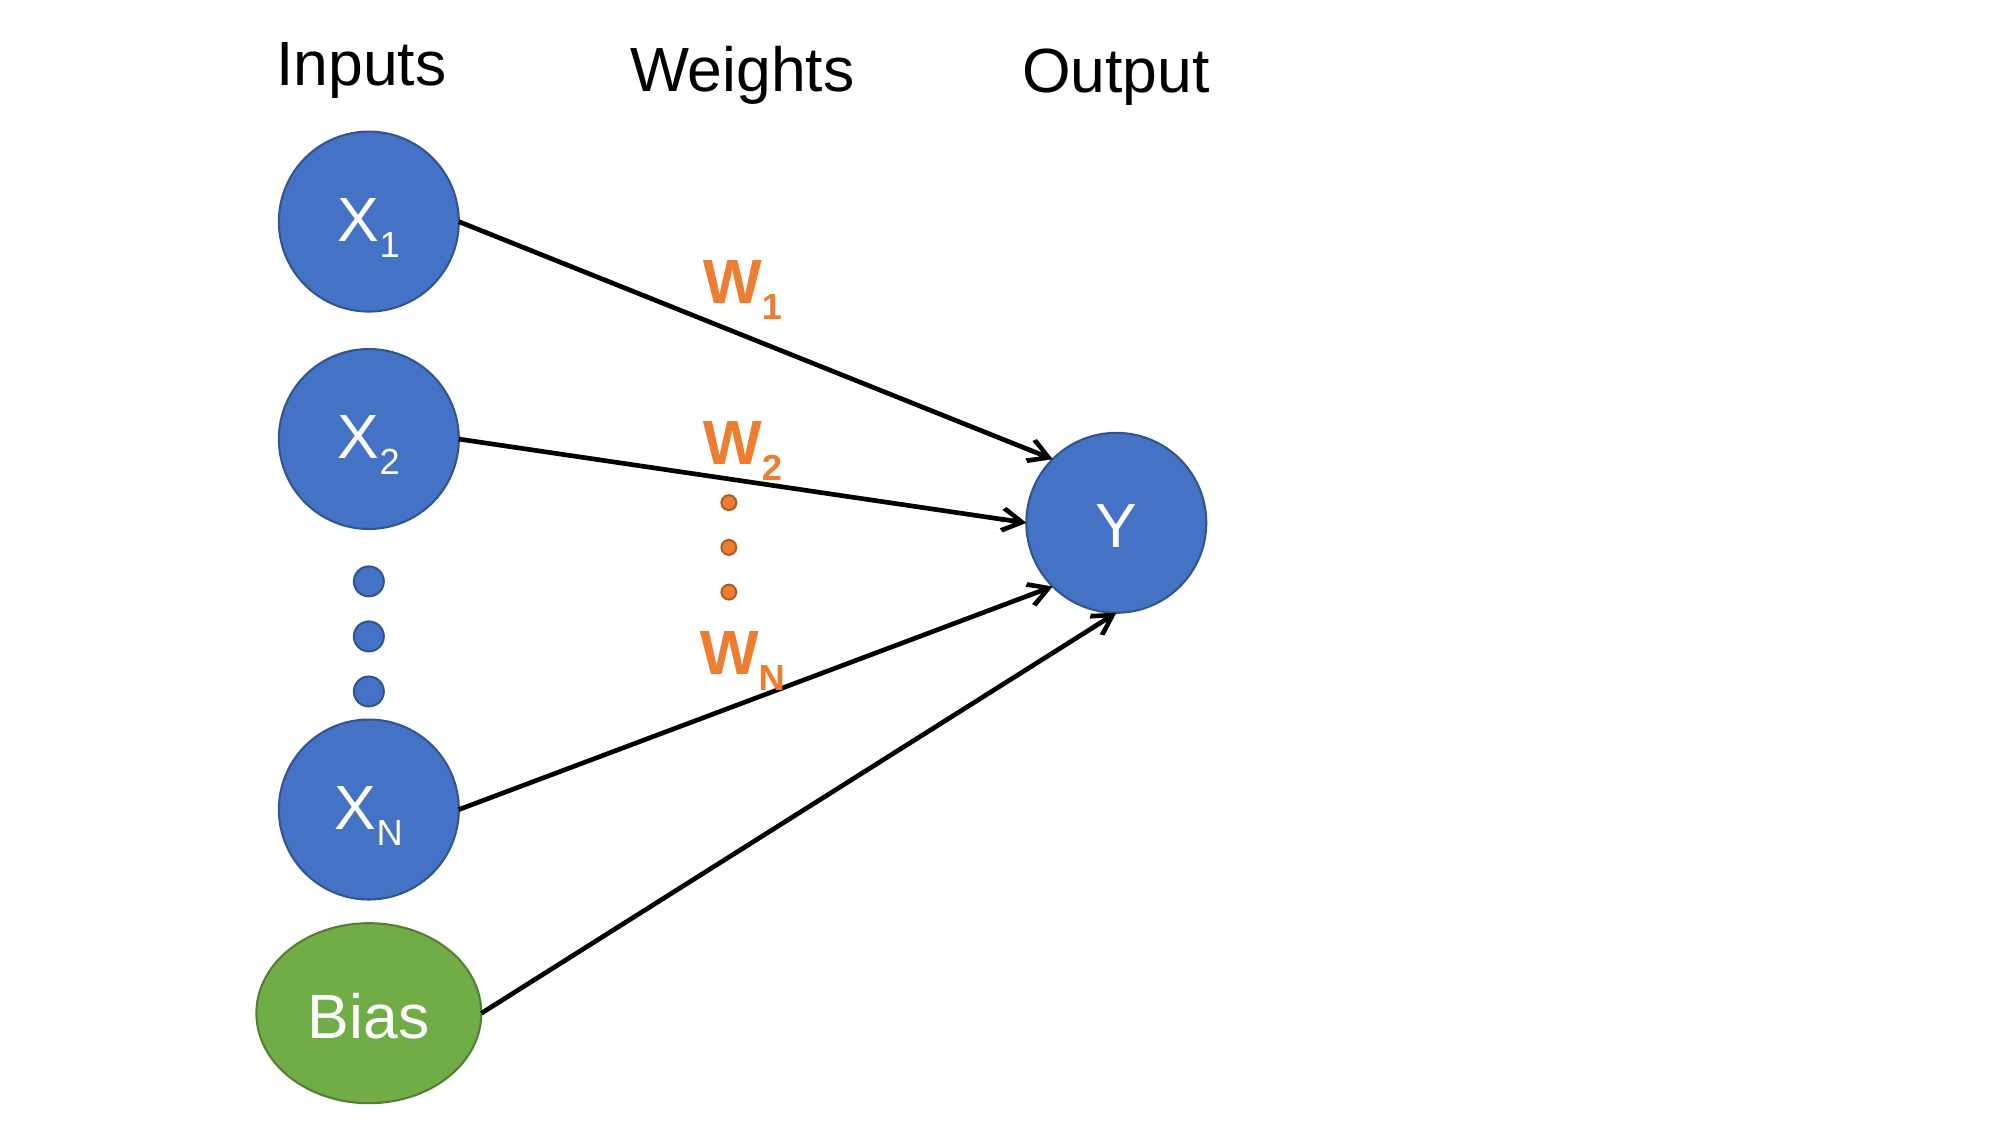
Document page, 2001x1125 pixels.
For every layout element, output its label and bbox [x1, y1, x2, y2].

text_box [256, 15, 1227, 1104]
